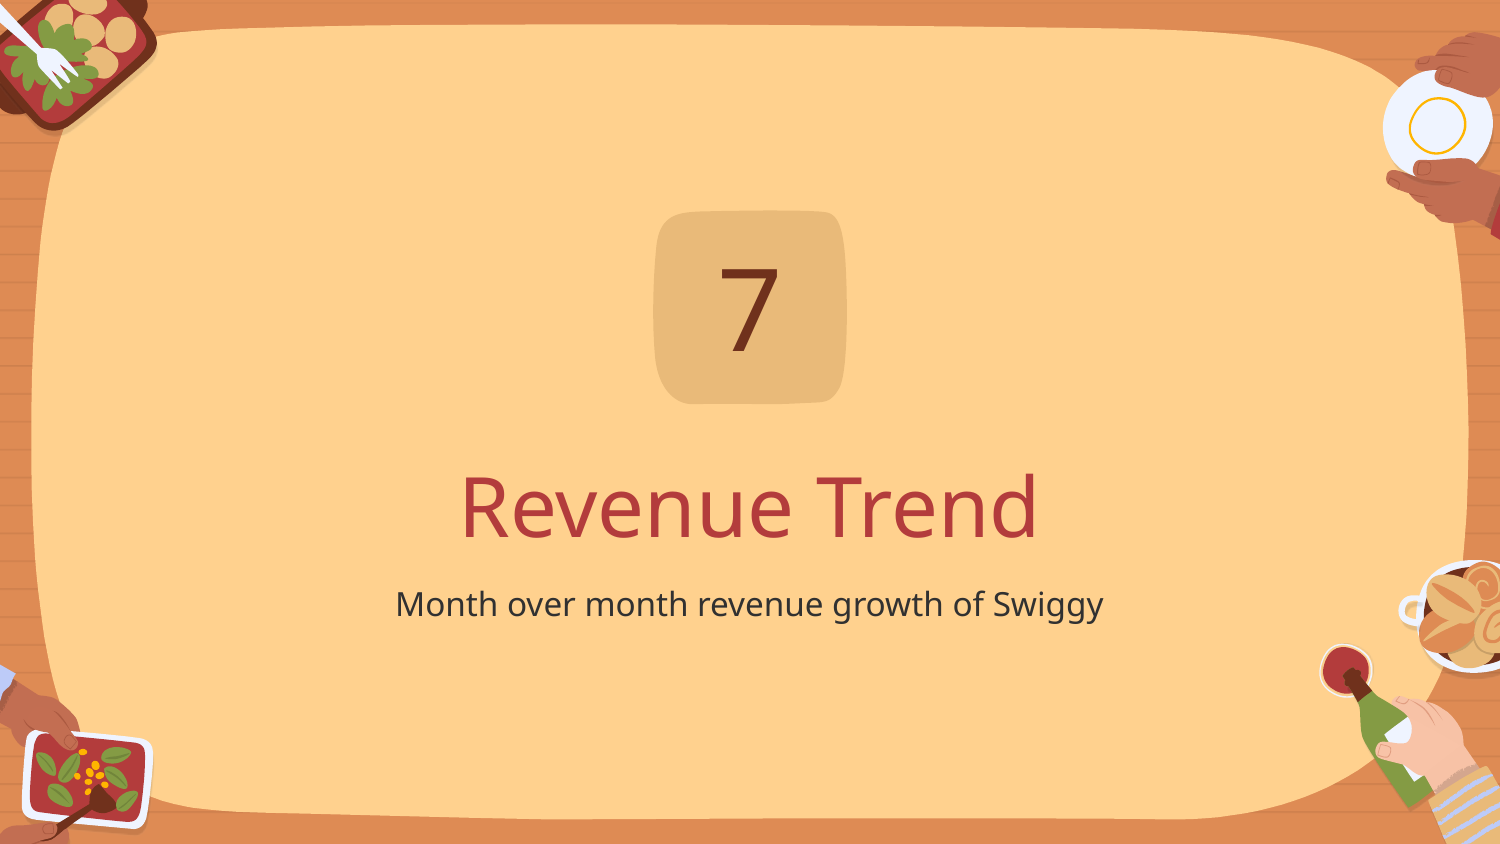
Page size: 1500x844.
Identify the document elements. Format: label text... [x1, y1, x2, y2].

title 7 [675, 248, 825, 363]
subtitle Month over month revenue growth of Swiggy [102, 573, 1398, 634]
title Revenue Trend [14, 439, 1486, 589]
text_box [653, 210, 847, 405]
